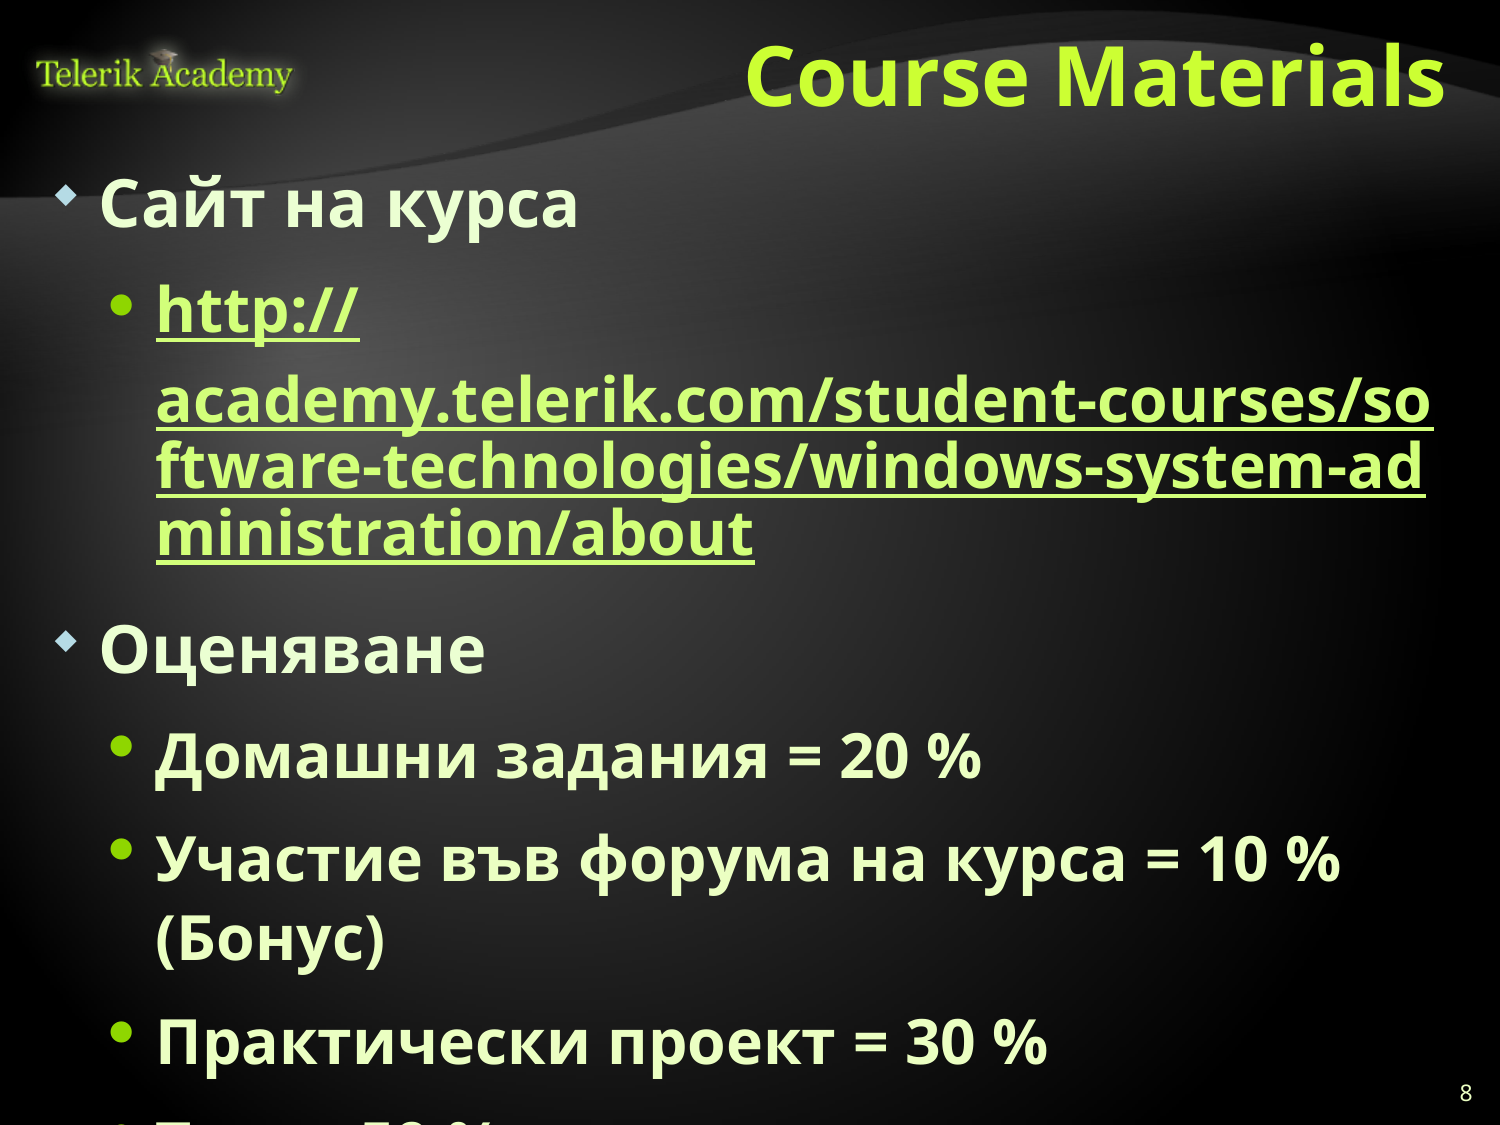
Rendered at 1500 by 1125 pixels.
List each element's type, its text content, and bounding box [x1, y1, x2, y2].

picture [0, 0, 1500, 1125]
title Course Materials [300, 12, 1463, 149]
slide_number 8 [1412, 1074, 1488, 1113]
list Сайт на курса http://academy.telerik.com/student-courses/software-technologies/windows-system-administration/about Оценяване Домашни задания = 20 % Участие във форума на курса = 10 % (Бонус) Практически проект = 30 % Тест = 50 % [37, 149, 1463, 1100]
